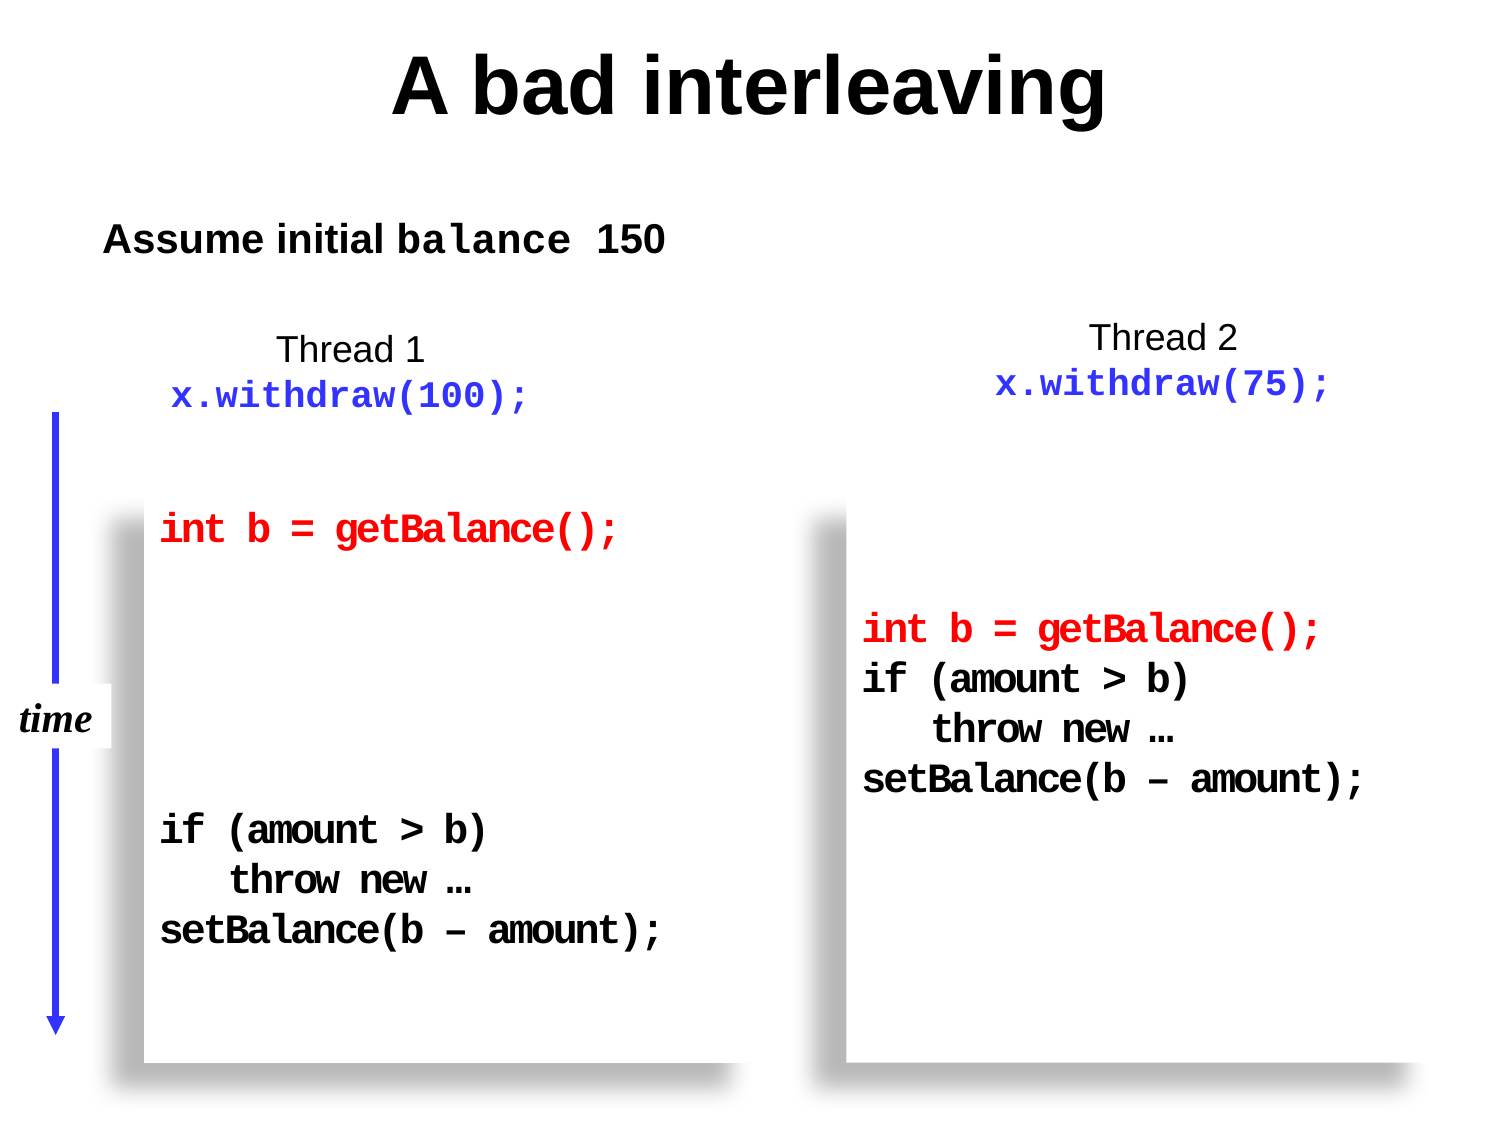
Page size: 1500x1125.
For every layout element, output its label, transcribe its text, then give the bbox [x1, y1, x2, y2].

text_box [0, 411, 112, 1035]
text_box Thread 1 x.withdraw(100); [143, 317, 558, 423]
title A bad interleaving [31, 33, 1469, 128]
text_box Thread 2 x.withdraw(75); [969, 305, 1358, 411]
list int b = getBalance(); if (amount > b) throw new … setBalance(b – amount); [144, 493, 764, 1063]
text_box int b = getBalance(); if (amount > b) throw new … setBalance(b – amount); [846, 493, 1440, 1063]
text_box Assume initial balance 150 [87, 204, 702, 269]
